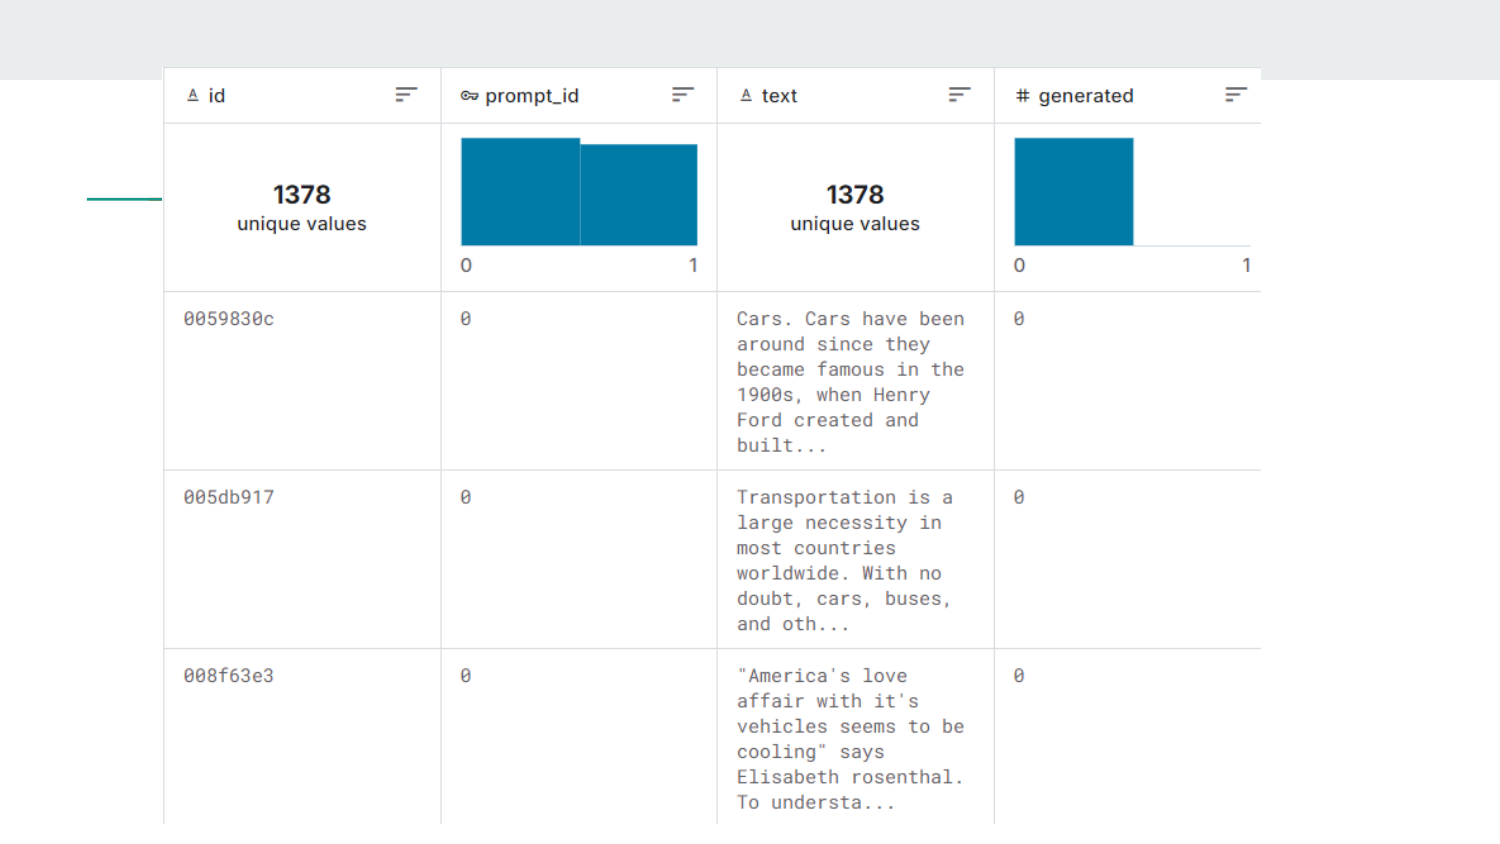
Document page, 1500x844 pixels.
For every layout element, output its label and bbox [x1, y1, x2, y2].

picture [162, 67, 1261, 824]
